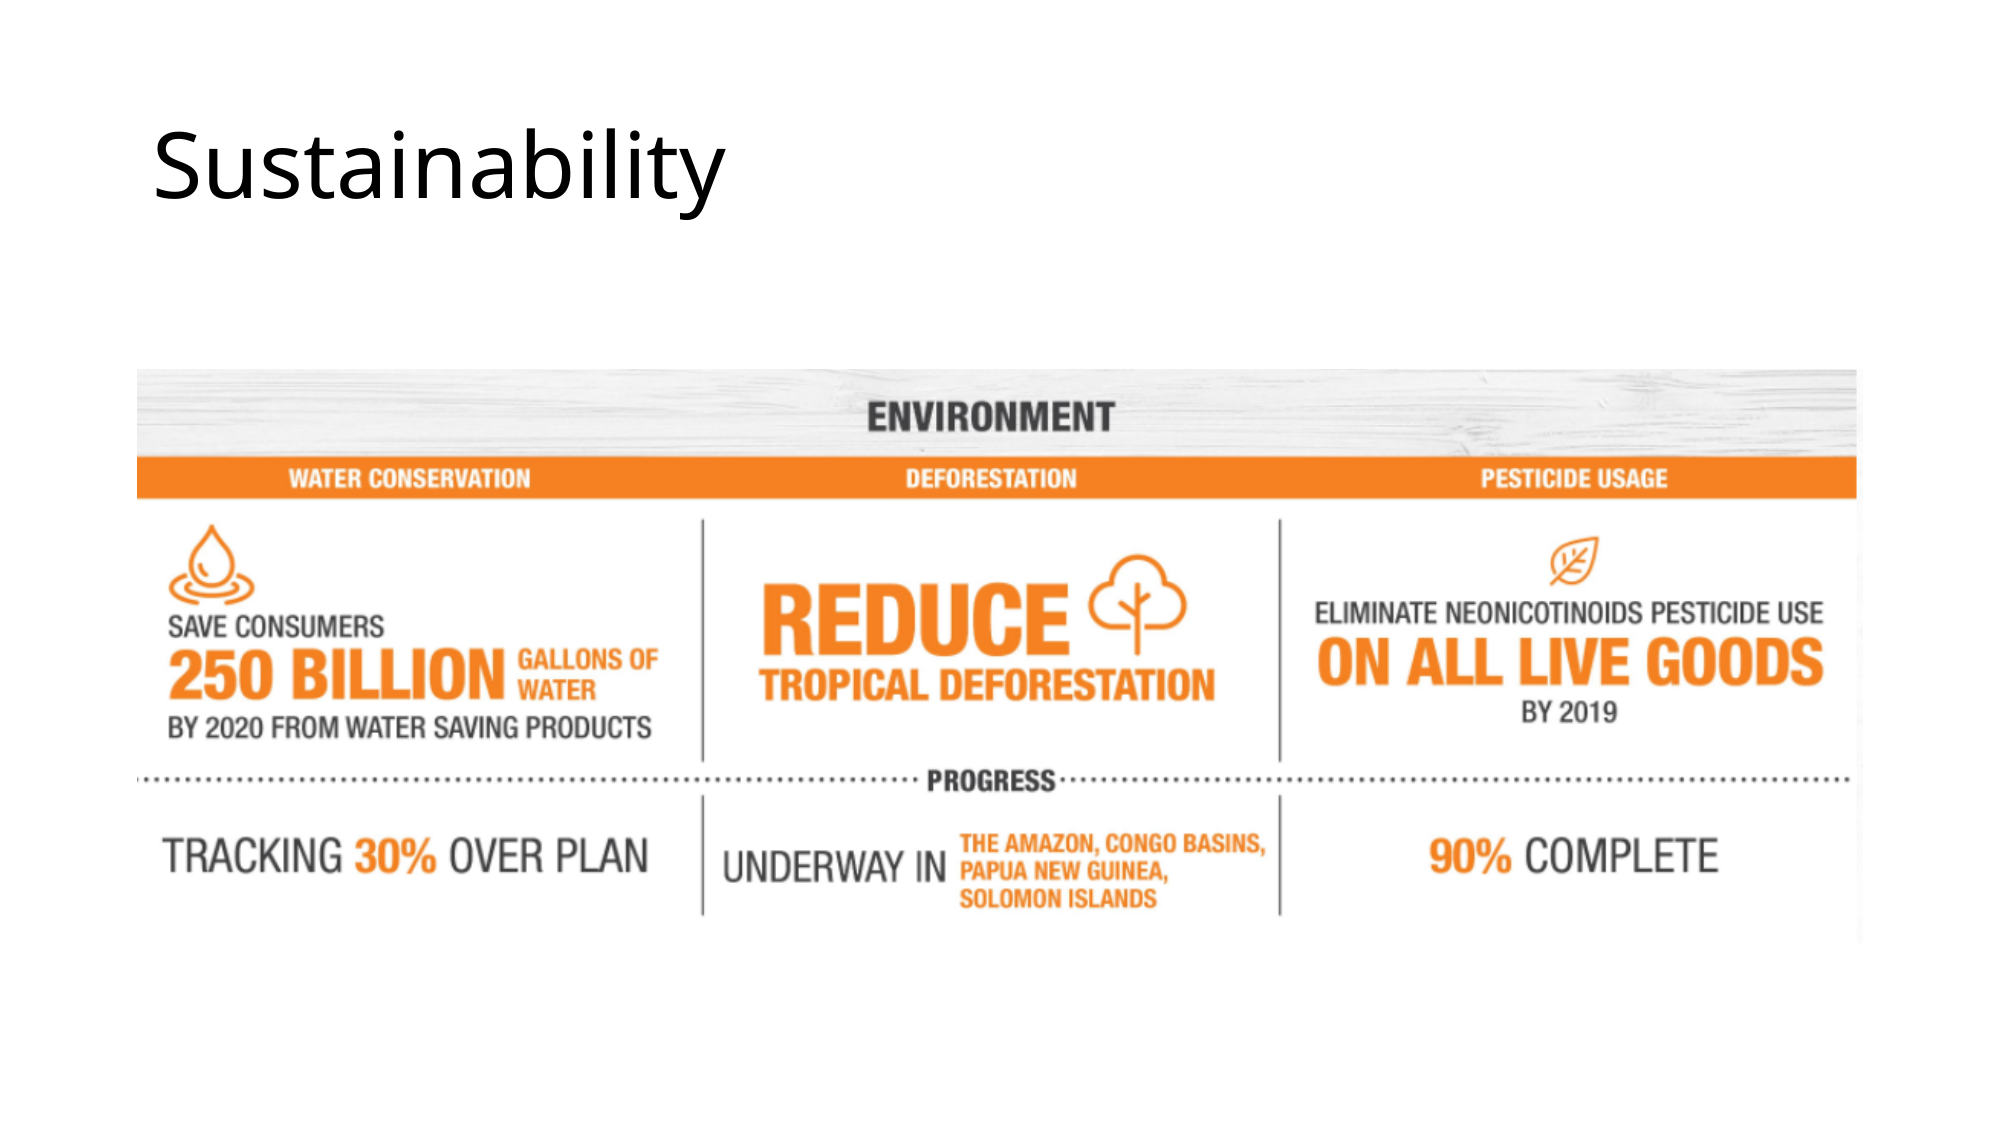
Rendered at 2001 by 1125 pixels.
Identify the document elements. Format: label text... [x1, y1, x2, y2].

title Sustainability [137, 59, 1863, 278]
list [137, 369, 1863, 944]
